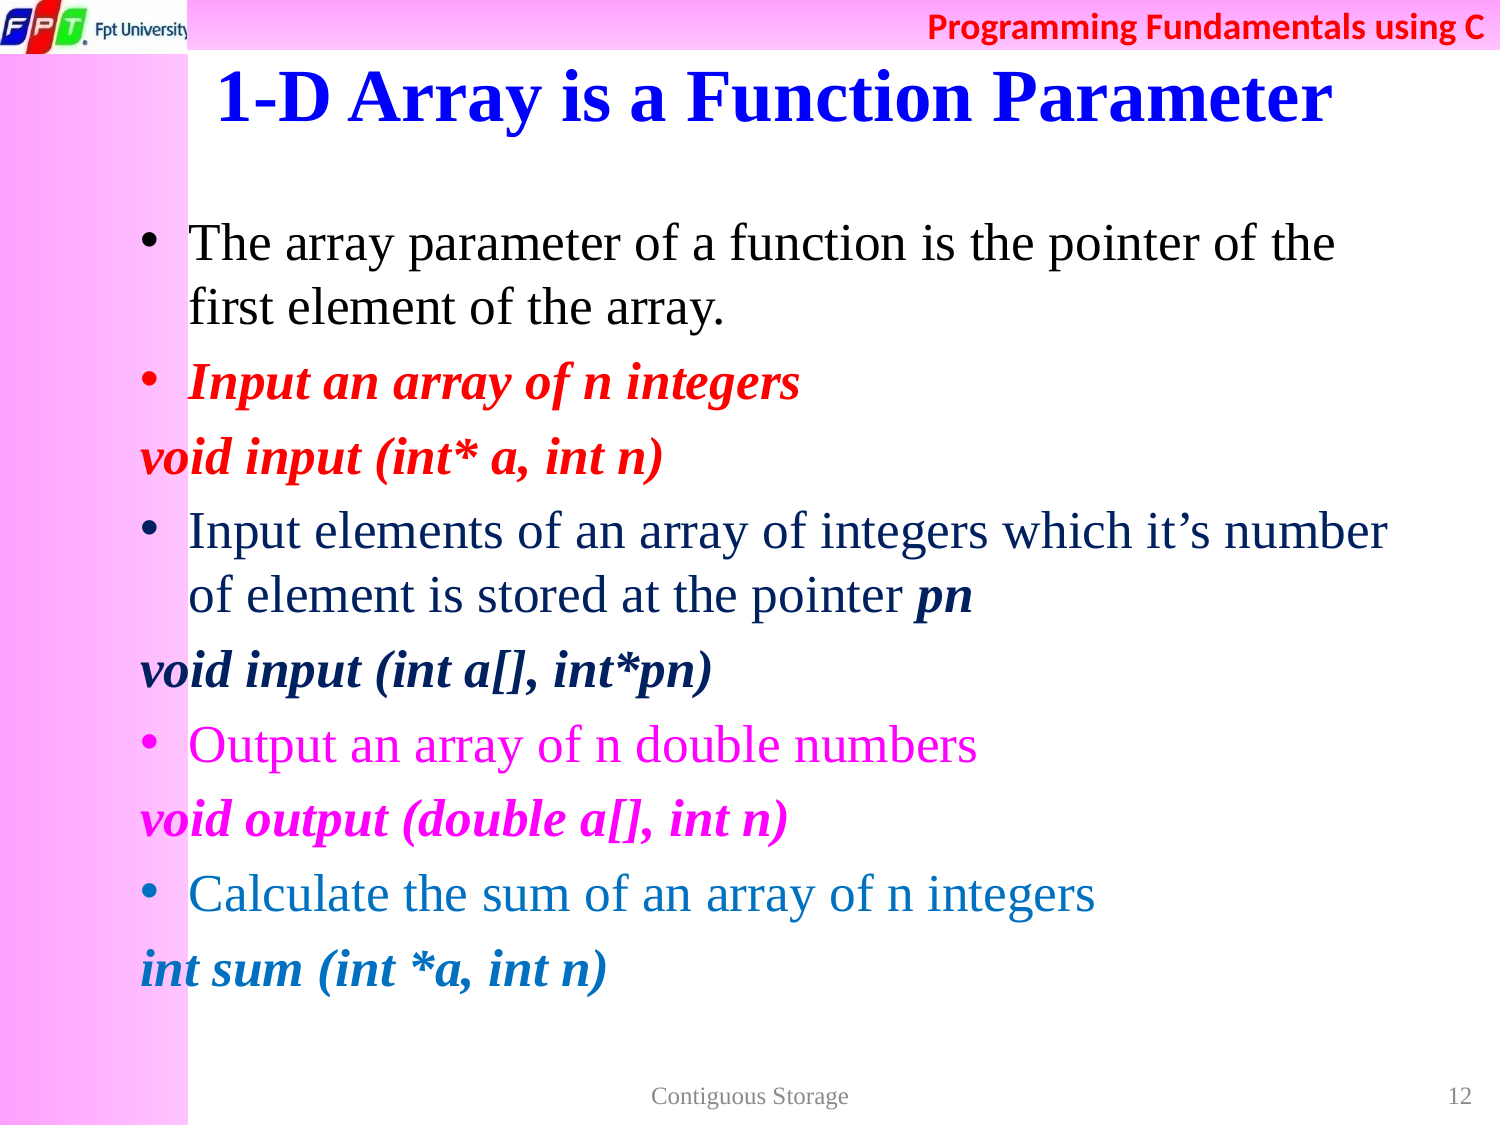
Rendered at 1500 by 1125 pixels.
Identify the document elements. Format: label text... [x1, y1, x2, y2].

picture [0, 0, 188, 54]
list The array parameter of a function is the pointer of the first element of the array. Input an array of n integers void input (int* a, int n) Input elements of an array of integers which it’s number of element is stored at the pointer pn void input (int a[], int*pn) Output an array of n double numbers void output (double a[], int n) Calculate the sum of an array of n integers int sum (int *a, int n) [125, 200, 1425, 1005]
footer Contiguous Storage [512, 1074, 988, 1116]
title 1-D Array is a Function Parameter [125, 45, 1425, 138]
slide_number 12 [1137, 1074, 1488, 1116]
